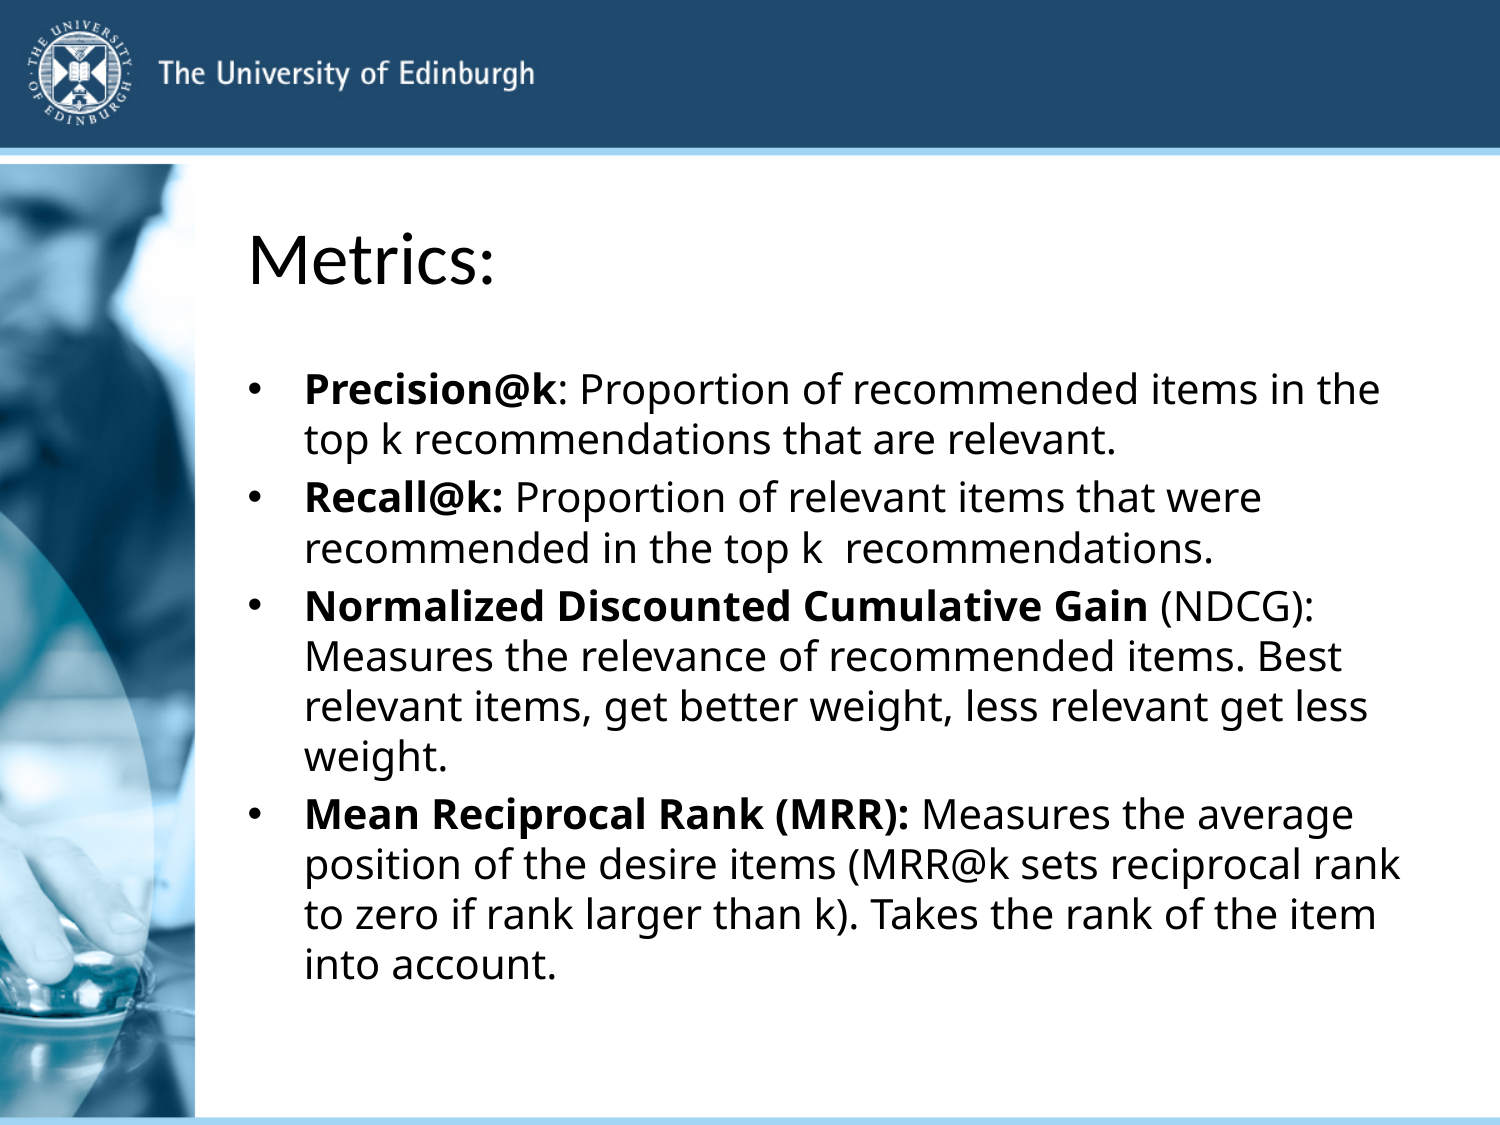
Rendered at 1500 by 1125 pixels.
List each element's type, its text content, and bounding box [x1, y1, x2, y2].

list Precision@k: Proportion of recommended items in the top k recommendations that are relevant. Recall@k: Proportion of relevant items that were recommended in the top k recommendations. Normalized Discounted Cumulative Gain (NDCG): Measures the relevance of recommended items. Best relevant items, get better weight, less relevant get less weight. Mean Reciprocal Rank (MRR): Measures the average position of the desire items (MRR@k sets reciprocal rank to zero if rank larger than k). Takes the rank of the item into account. [232, 355, 1425, 1005]
picture [0, 0, 1500, 1125]
title Metrics: [232, 160, 1425, 348]
picture [56, 992, 65, 1002]
